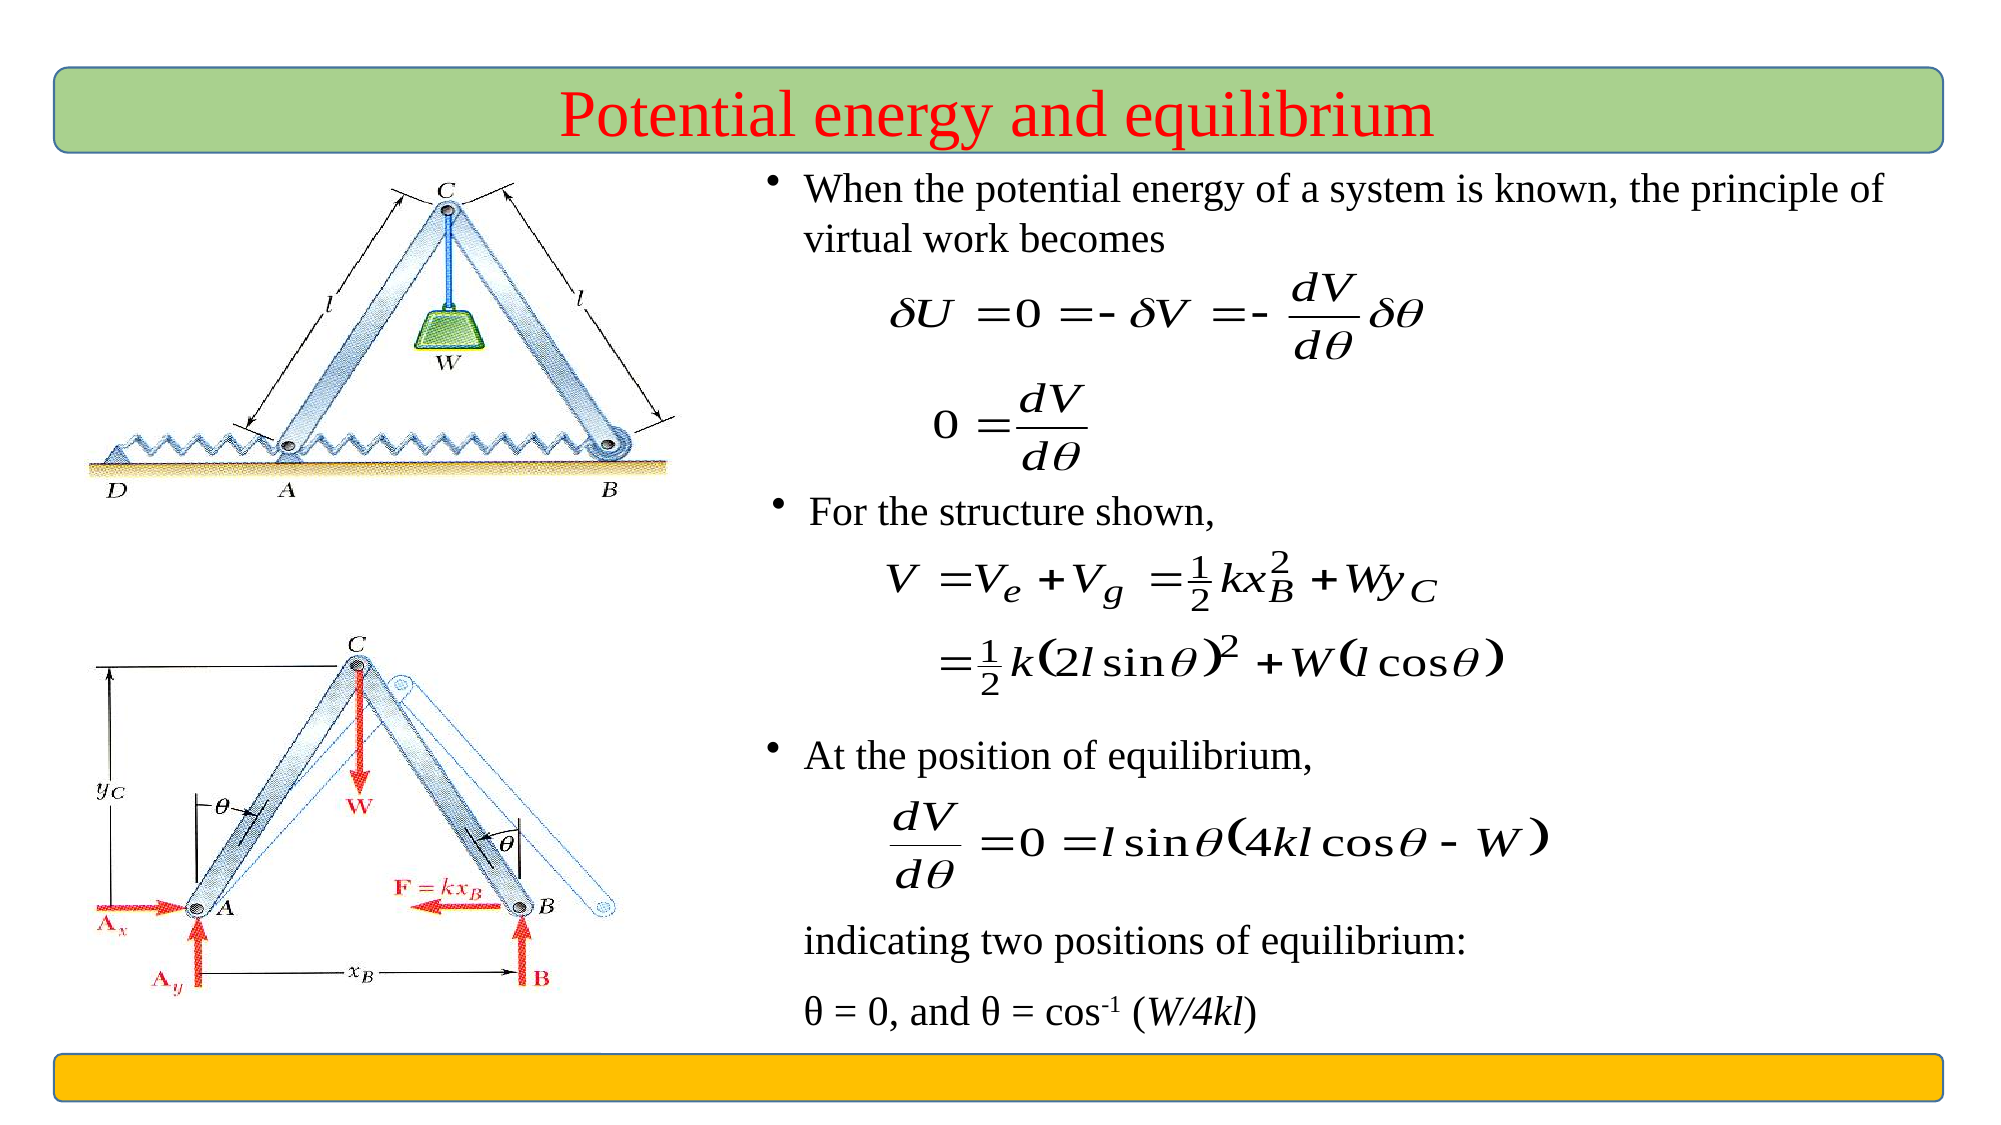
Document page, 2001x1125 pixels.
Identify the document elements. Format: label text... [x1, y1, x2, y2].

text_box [756, 476, 1902, 702]
picture [87, 625, 635, 999]
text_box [751, 153, 1937, 477]
picture [84, 172, 686, 505]
text_box [52, 1052, 1945, 1103]
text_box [751, 720, 1919, 1047]
text_box Potential energy and equilibrium [52, 66, 1945, 154]
